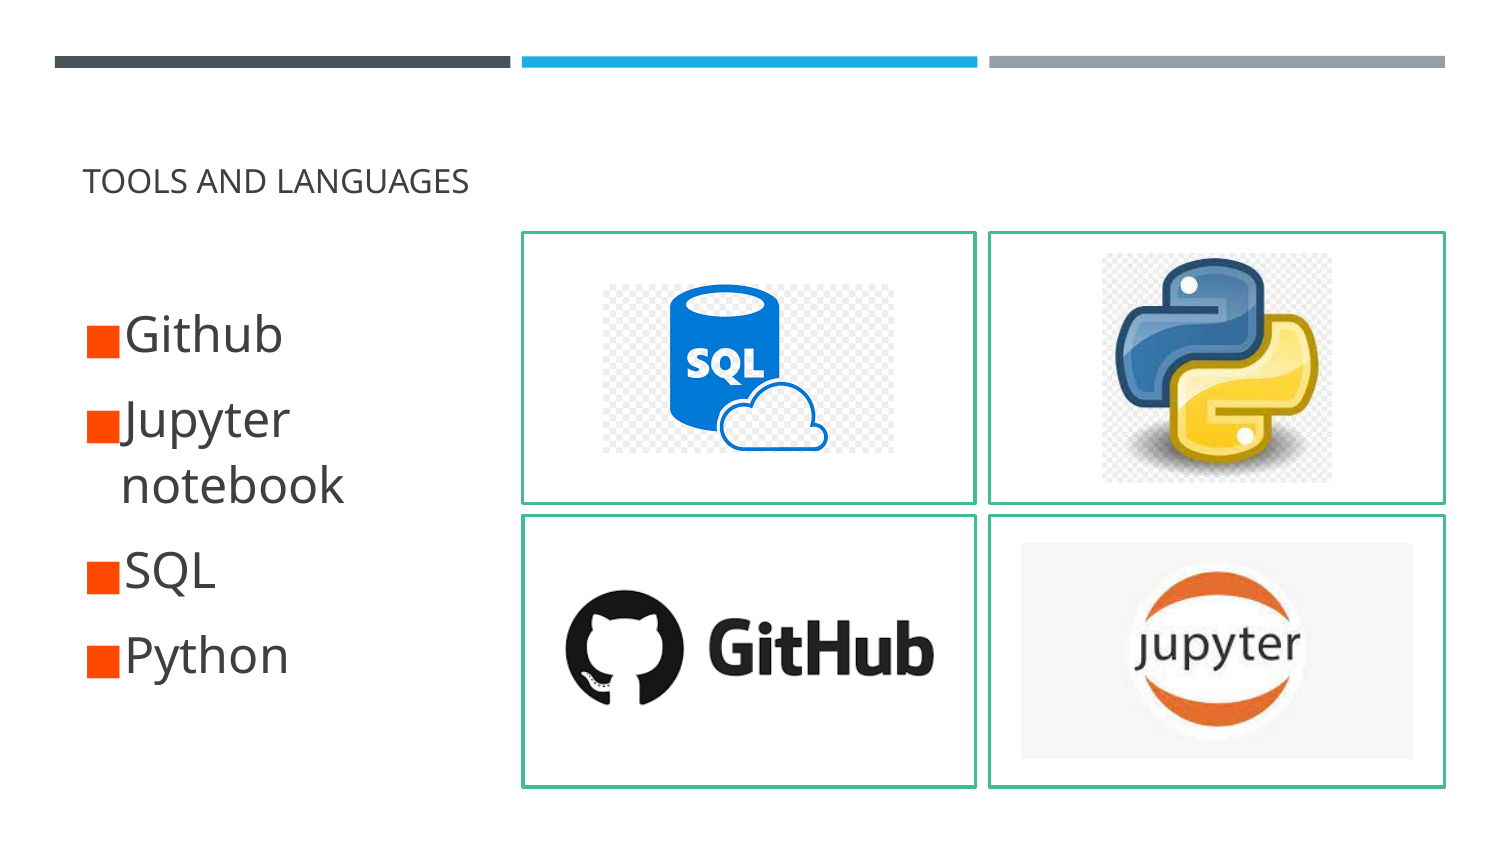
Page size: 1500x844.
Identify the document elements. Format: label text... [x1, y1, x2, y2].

text_box [989, 232, 1445, 504]
picture [548, 569, 952, 734]
text_box [522, 515, 976, 788]
picture [1102, 253, 1332, 484]
picture [603, 284, 895, 453]
title TOOLS AND LANGUAGES [71, 86, 1429, 206]
picture [1021, 543, 1413, 759]
text_box [989, 515, 1445, 787]
list Github Jupyter notebook SQL Python [71, 234, 475, 787]
text_box [522, 232, 976, 504]
